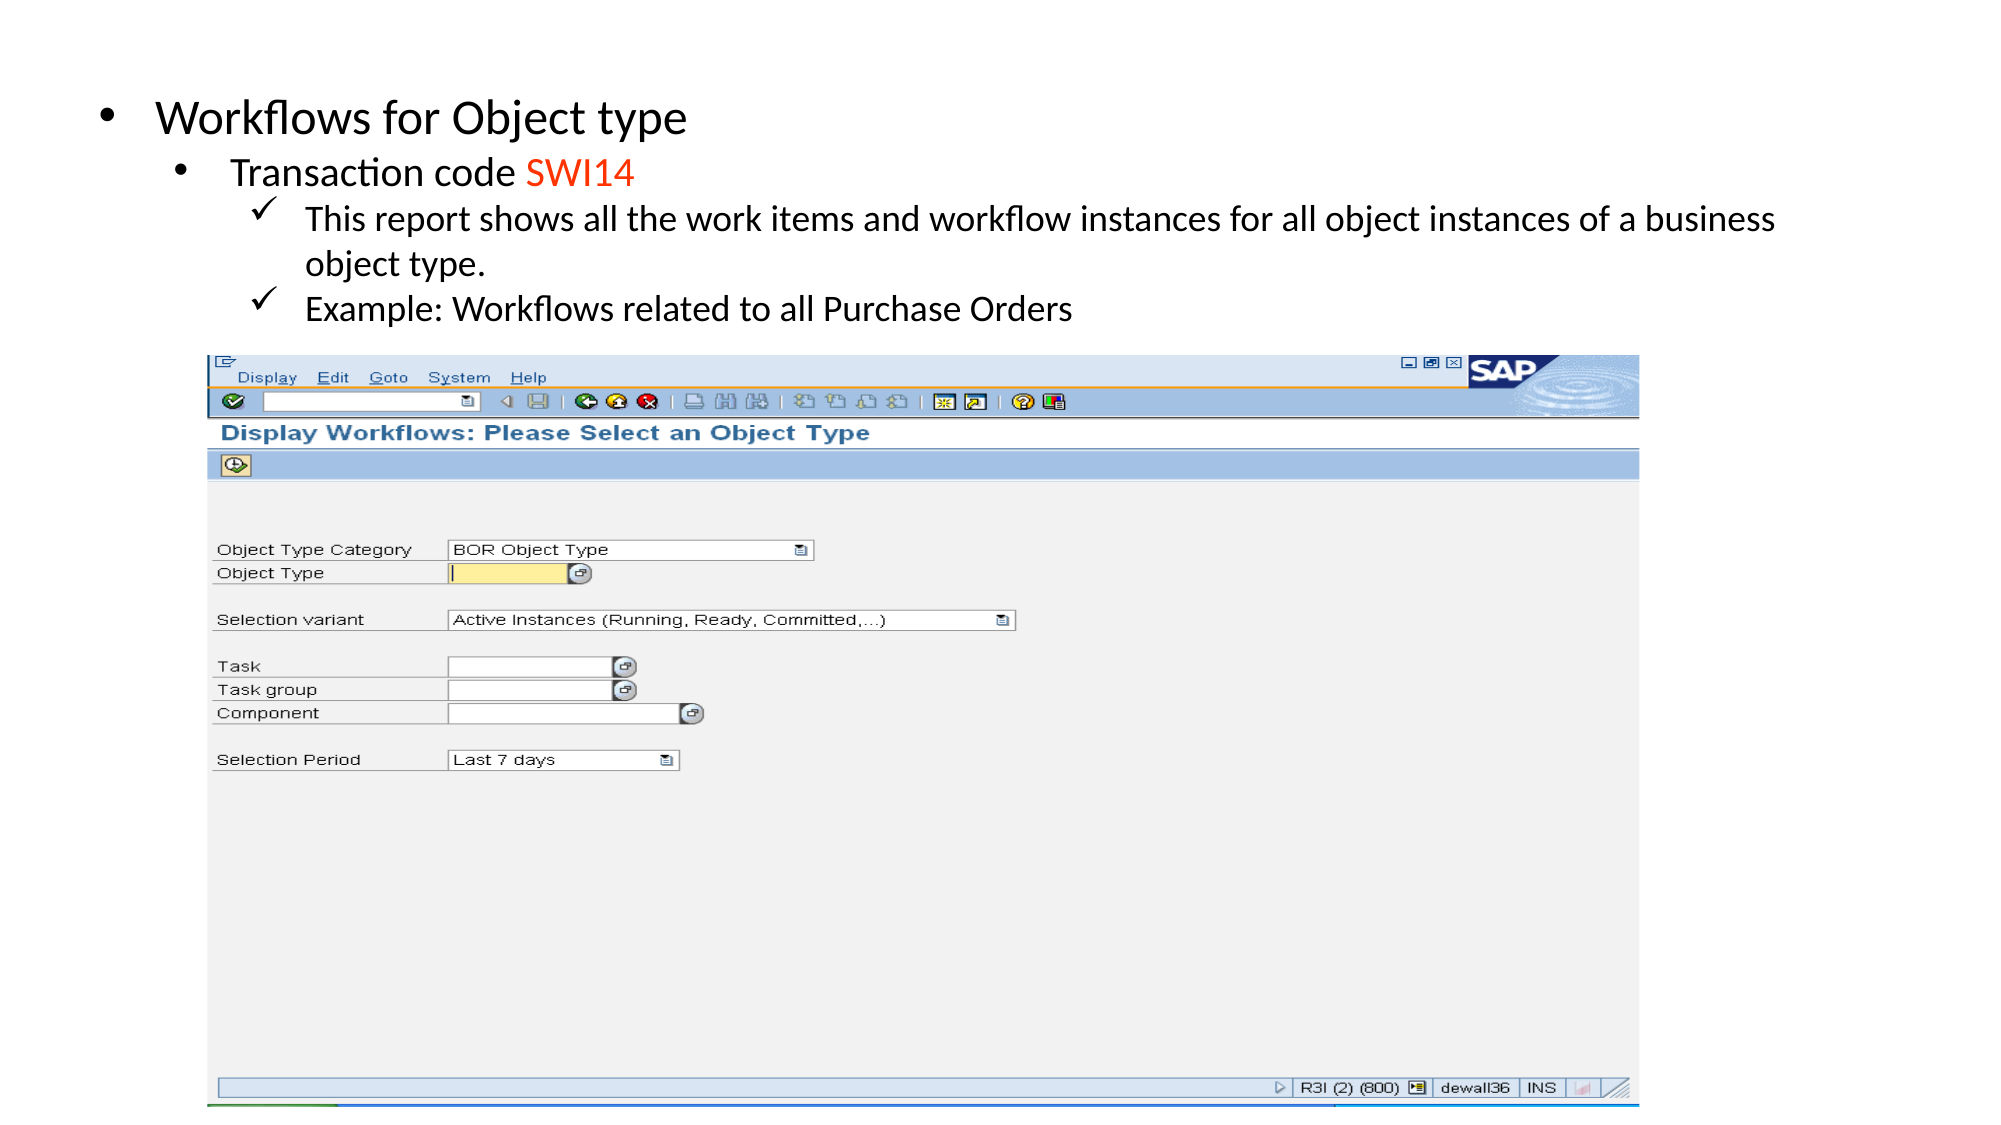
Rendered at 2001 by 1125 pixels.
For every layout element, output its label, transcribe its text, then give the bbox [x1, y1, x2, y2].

text_box Workflows for Object type Transaction code SWI14 This report shows all the work items and workflow instances for all object instances of a business object type. Example: Workflows related to all Purchase Orders [83, 77, 1827, 337]
picture [207, 355, 1640, 1108]
